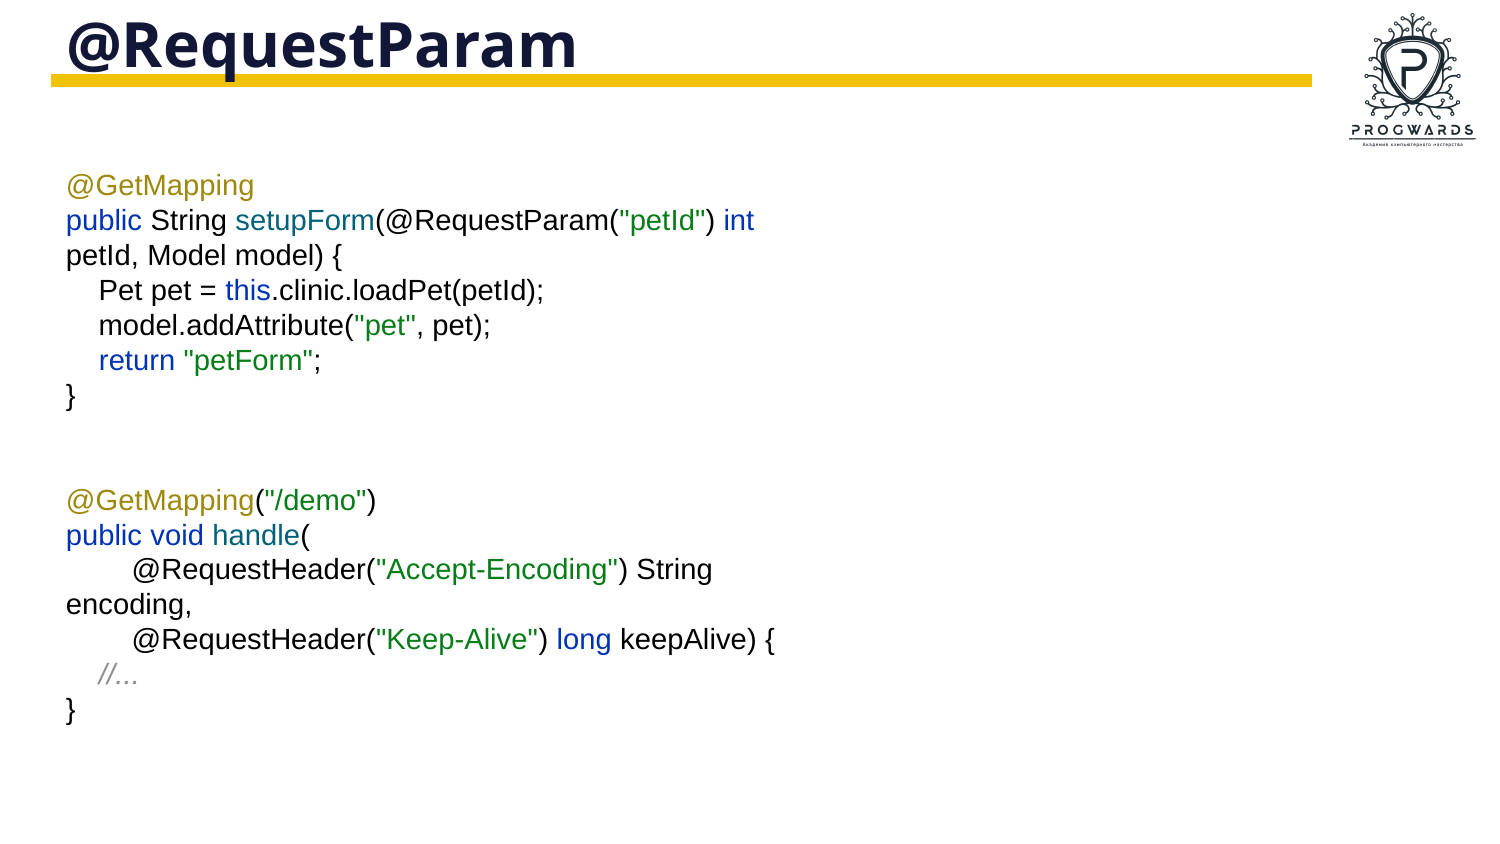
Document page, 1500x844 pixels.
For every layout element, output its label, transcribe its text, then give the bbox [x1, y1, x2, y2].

picture [1349, 13, 1476, 148]
title @RequestParam [51, 0, 1449, 81]
text_box @GetMapping("/demo") public void handle( @RequestHeader("Accept-Encoding") String encoding, @RequestHeader("Keep-Alive") long keepAlive) { //... } [51, 473, 802, 733]
text_box @GetMapping public String setupForm(@RequestParam("petId") int petId, Model model) { Pet pet = this.clinic.loadPet(petId); model.addAttribute("pet", pet); return "petForm"; } [51, 159, 802, 419]
